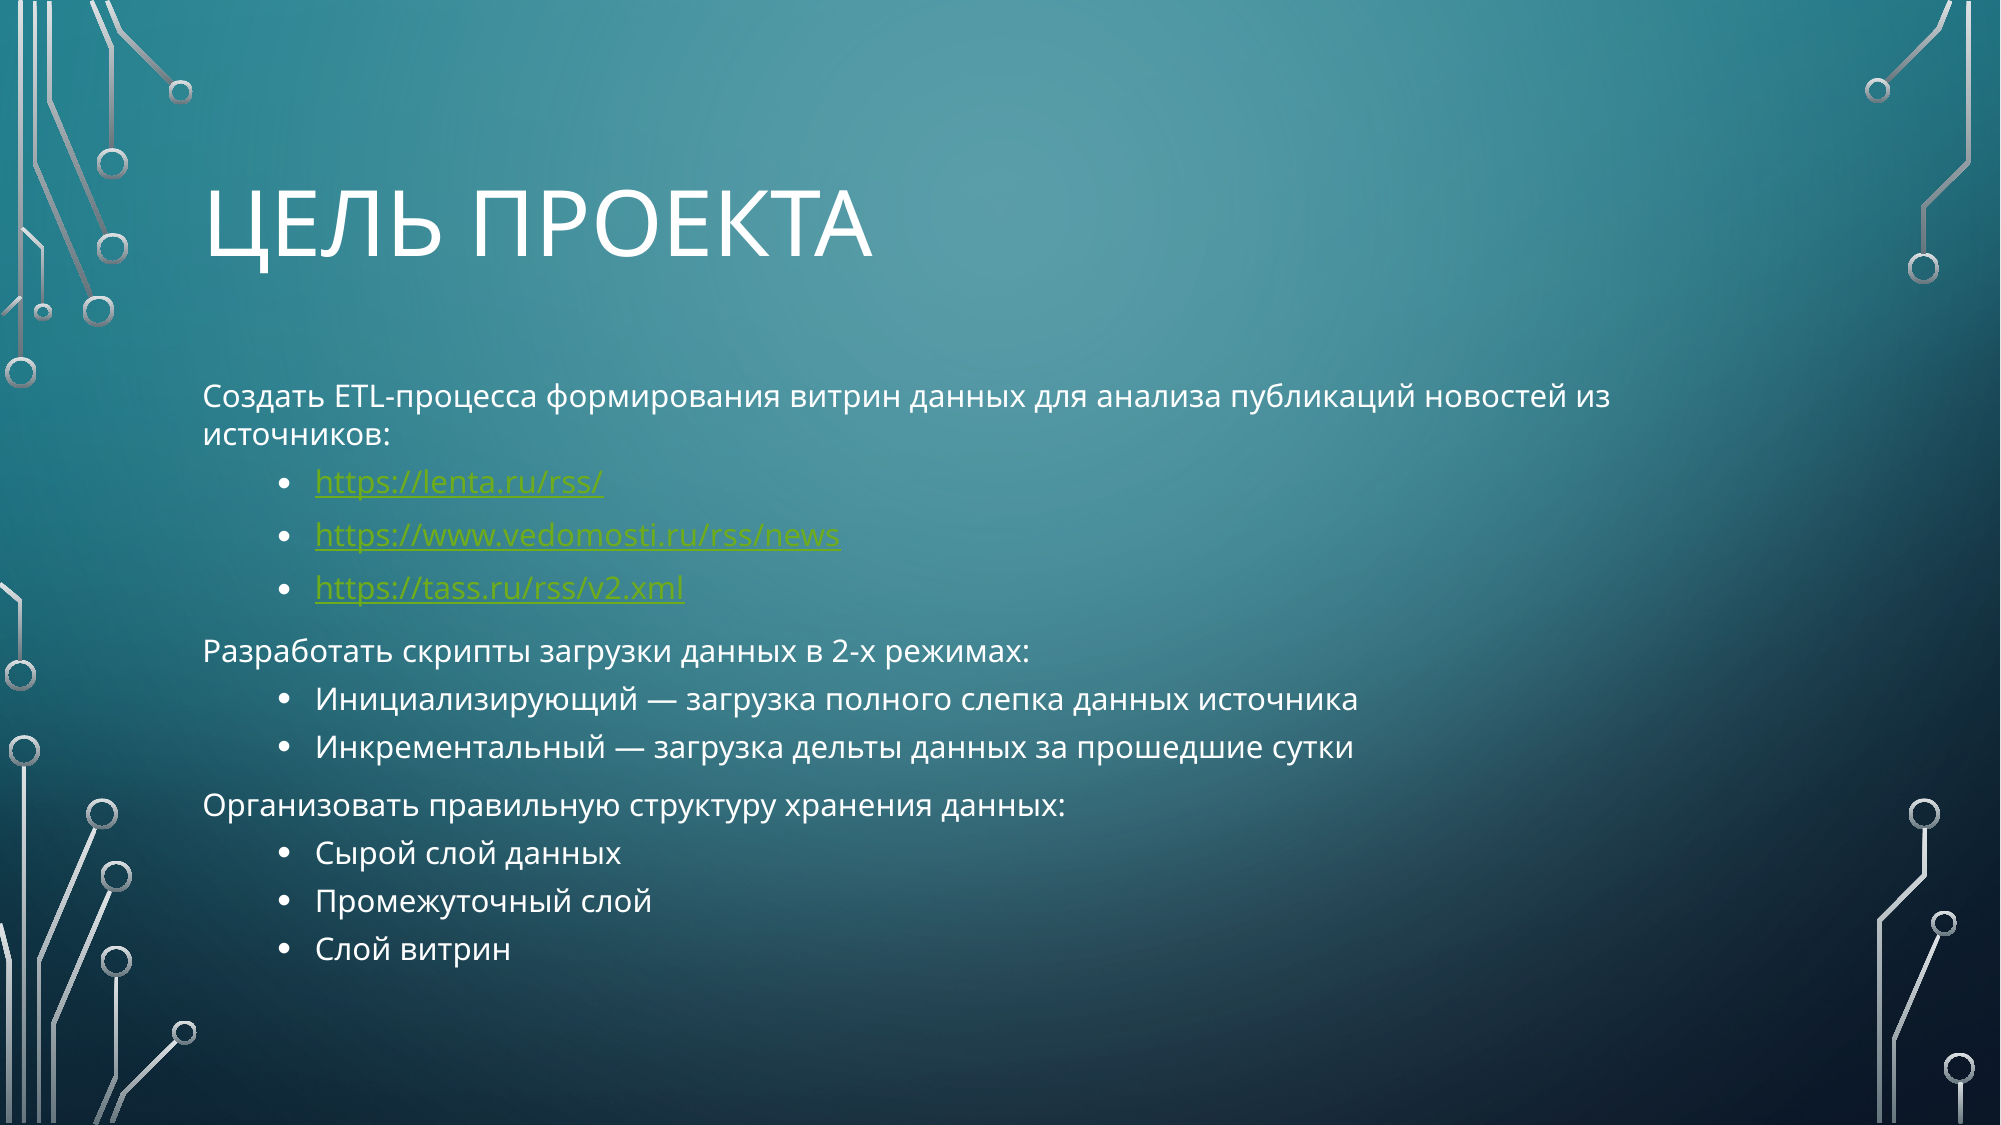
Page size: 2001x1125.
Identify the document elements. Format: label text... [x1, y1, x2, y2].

title Цель проекта [187, 101, 1813, 352]
list Создать ETL-процесса формирования витрин данных для анализа публикаций новостей из источников: https://lenta.ru/rss/ https://www.vedomosti.ru/rss/news https://tass.ru/rss/v2.xml Разработать скрипты загрузки данных в 2-х режимах: Инициализирующий — загрузка полного слепка данных источника Инкрементальный — загрузка дельты данных за прошедшие сутки Организовать правильную структуру хранения данных: Сырой слой данных Промежуточный слой Слой витрин [187, 369, 1813, 950]
